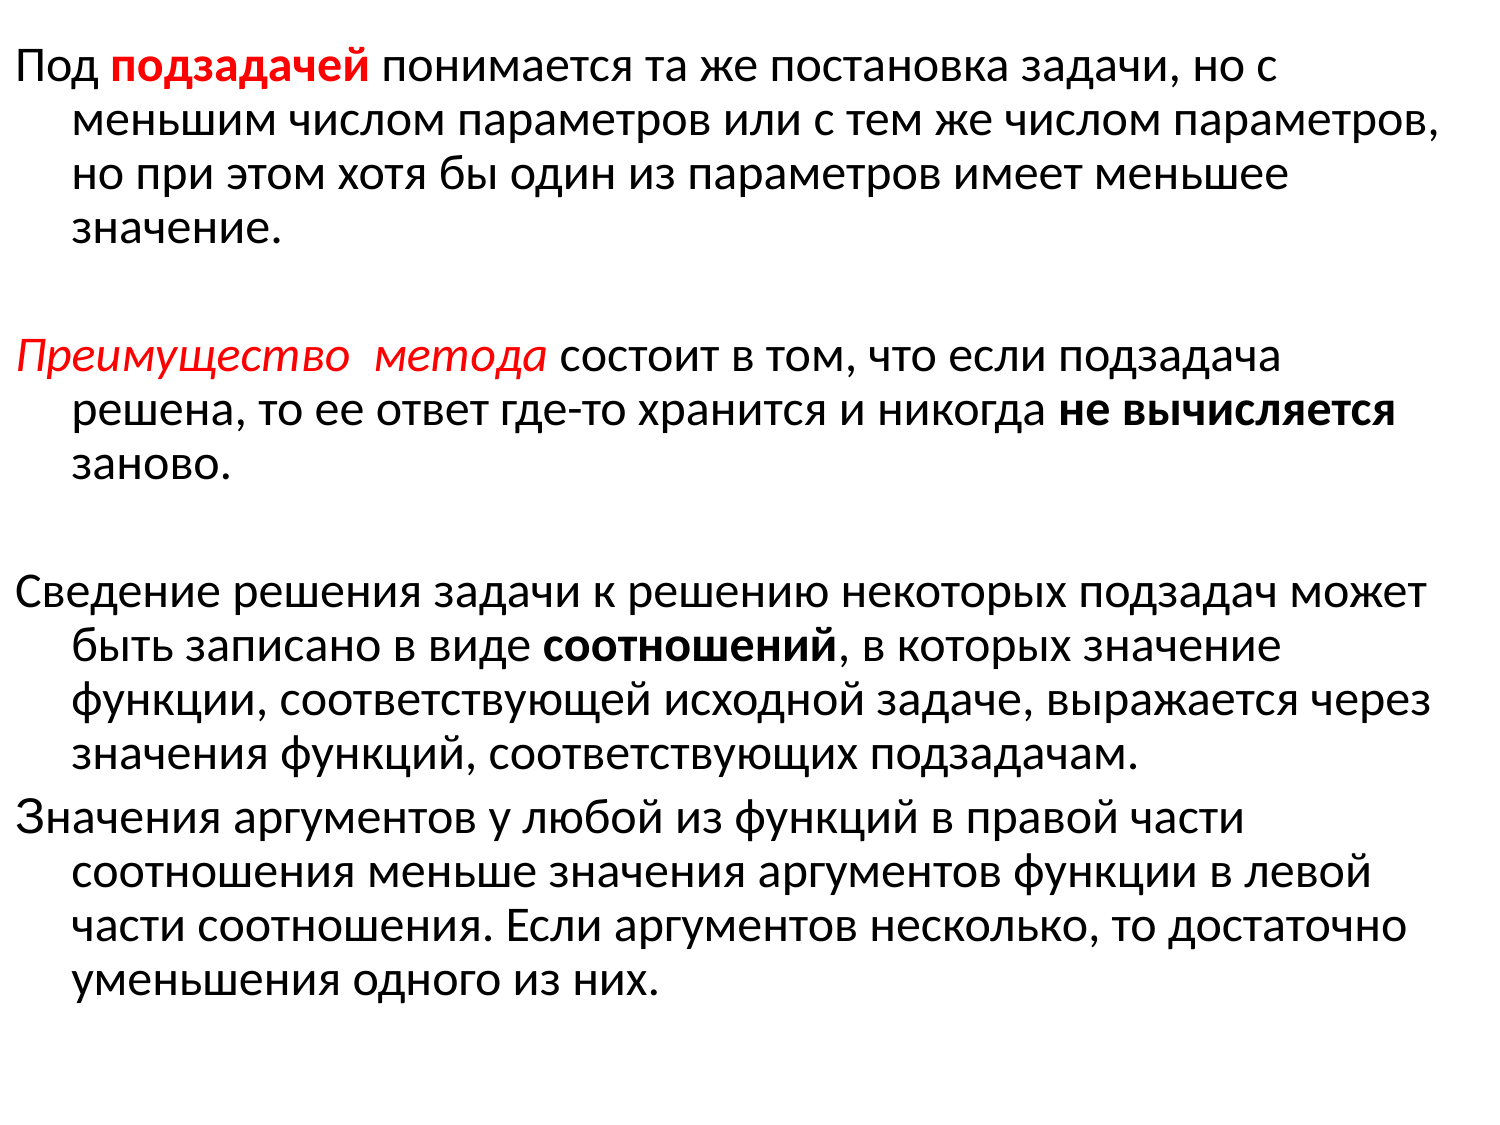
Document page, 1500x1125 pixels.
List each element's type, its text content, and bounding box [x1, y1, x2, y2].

list Под подзадачей понимается та же постановка задачи, но с меньшим числом параметров или с тем же числом параметров, но при этом хотя бы один из параметров имеет меньшее значение. Преимущество метода состоит в том, что если подзадача решена, то ее ответ где-то хранится и никогда не вычисляется заново. Сведение решения задачи к решению некоторых подзадач может быть записано в виде соотношений, в которых значение функции, соответствующей исходной задаче, выражается через значения функций, соответствующих подзадачам. Значения аргументов у любой из функций в правой части соотношения меньше значения аргументов функции в левой части соотношения. Если аргументов несколько, то достаточно уменьшения одного из них. [0, 30, 1471, 1095]
